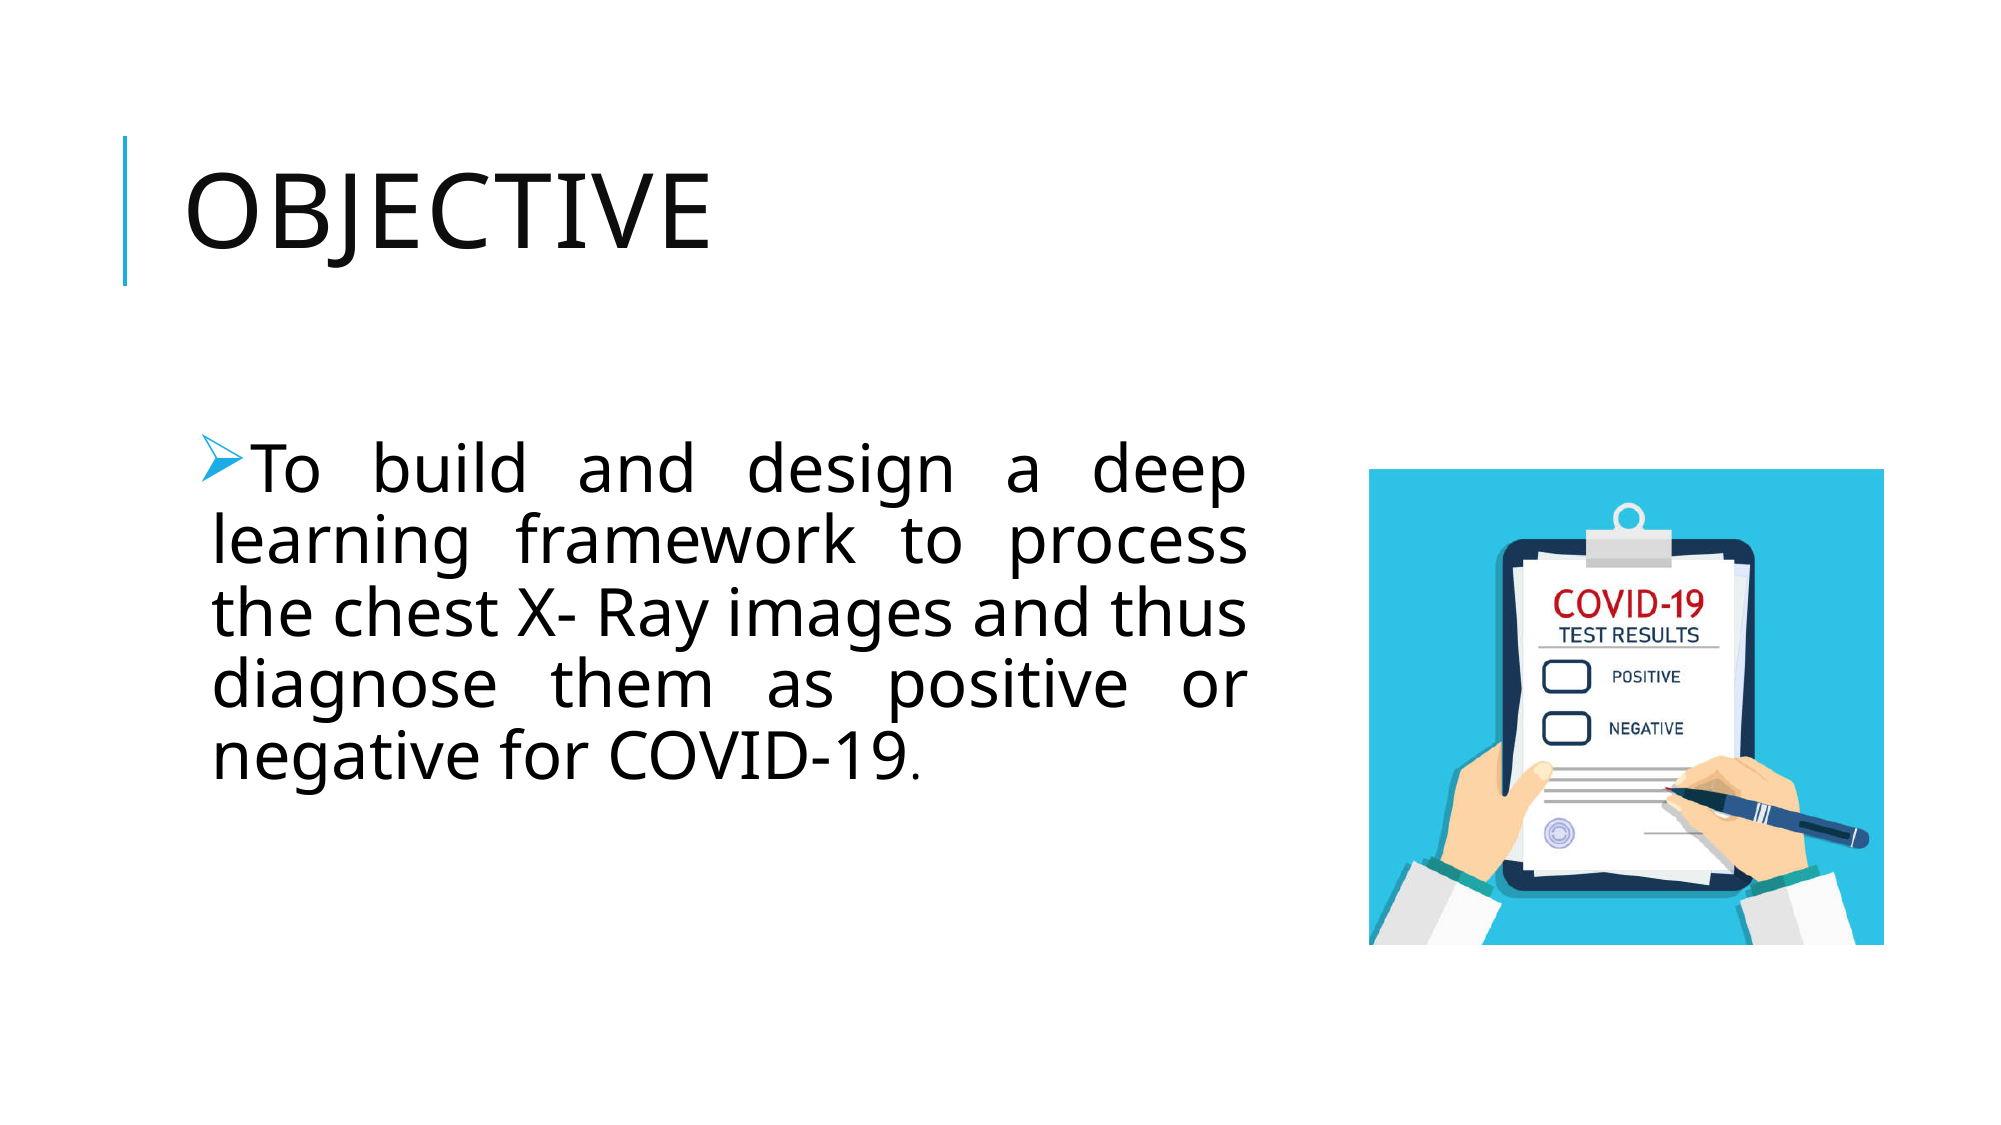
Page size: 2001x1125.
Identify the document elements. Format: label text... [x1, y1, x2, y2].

picture [1369, 469, 1885, 945]
list To build and design a deep learning framework to process the chest X- Ray images and thus diagnose them as positive or negative for COVID-19. [189, 427, 1258, 988]
title Objective [168, 96, 1763, 342]
